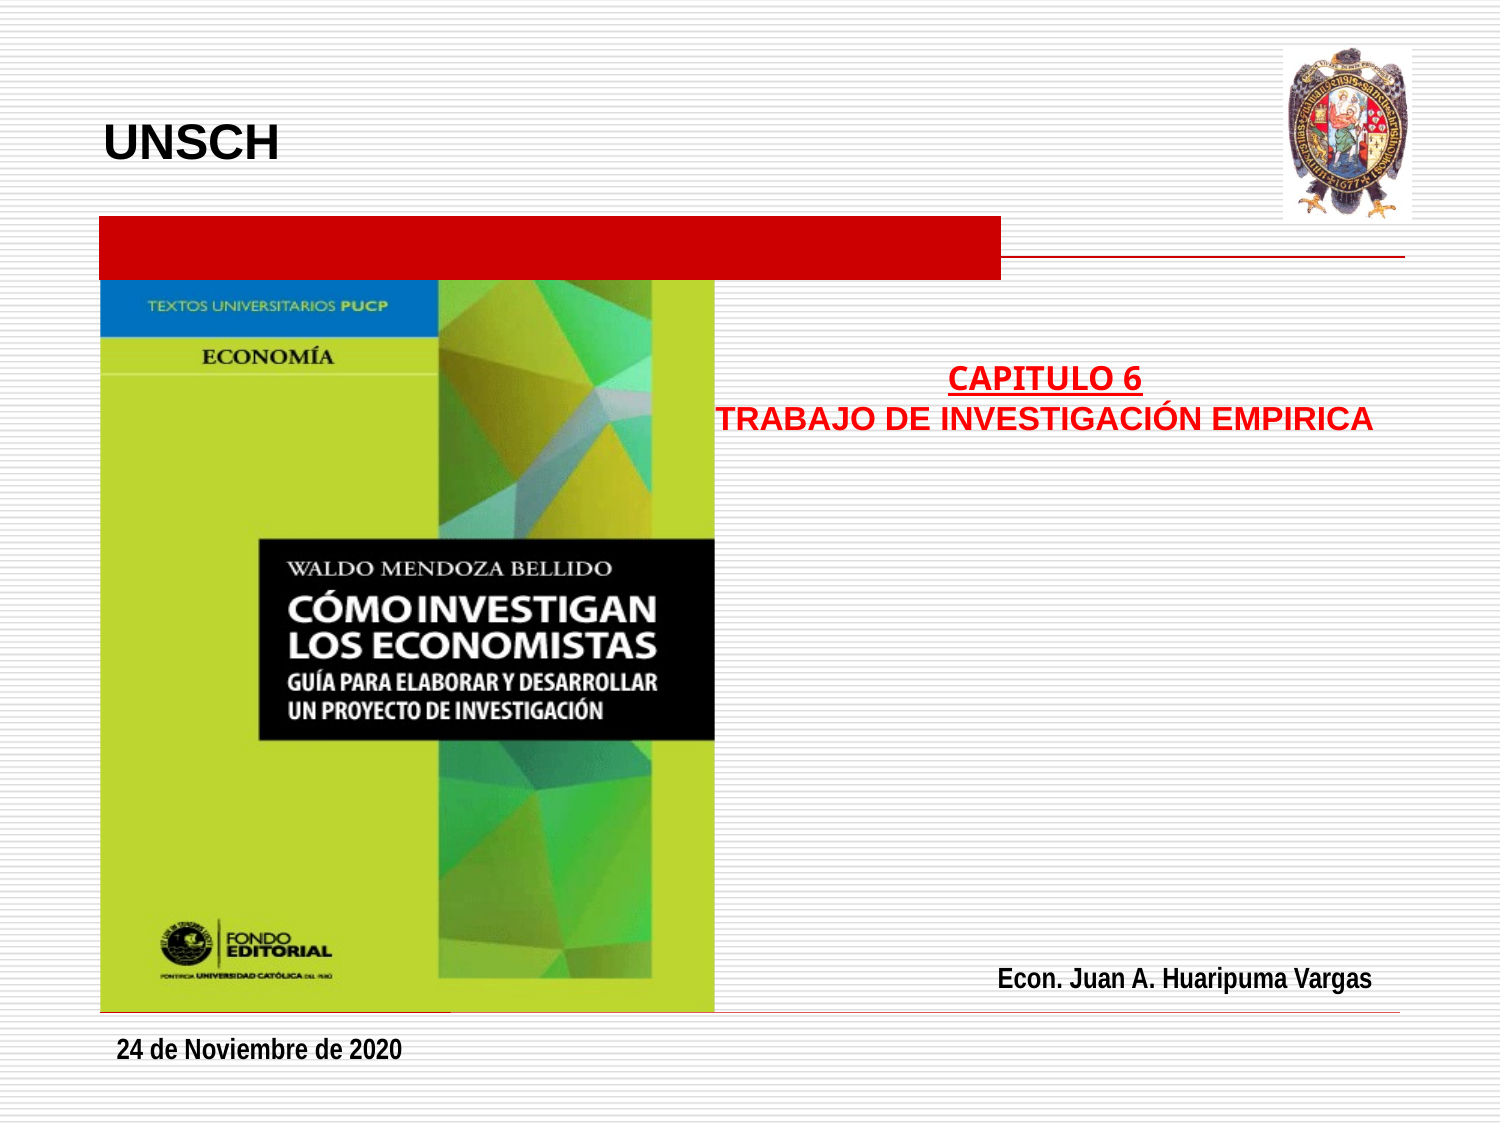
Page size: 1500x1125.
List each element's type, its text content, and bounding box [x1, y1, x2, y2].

picture [0, 0, 1500, 1125]
text_box 24 de Noviembre de 2020 [17, 1023, 502, 1073]
text_box CAPITULO 6 TRABAJO DE INVESTIGACIÓN EMPIRICA [718, 349, 1447, 445]
text_box UNSCH [88, 101, 1277, 177]
text_box [100, 216, 1001, 279]
text_box Econ. Juan A. Huaripuma Vargas [903, 952, 1388, 1002]
